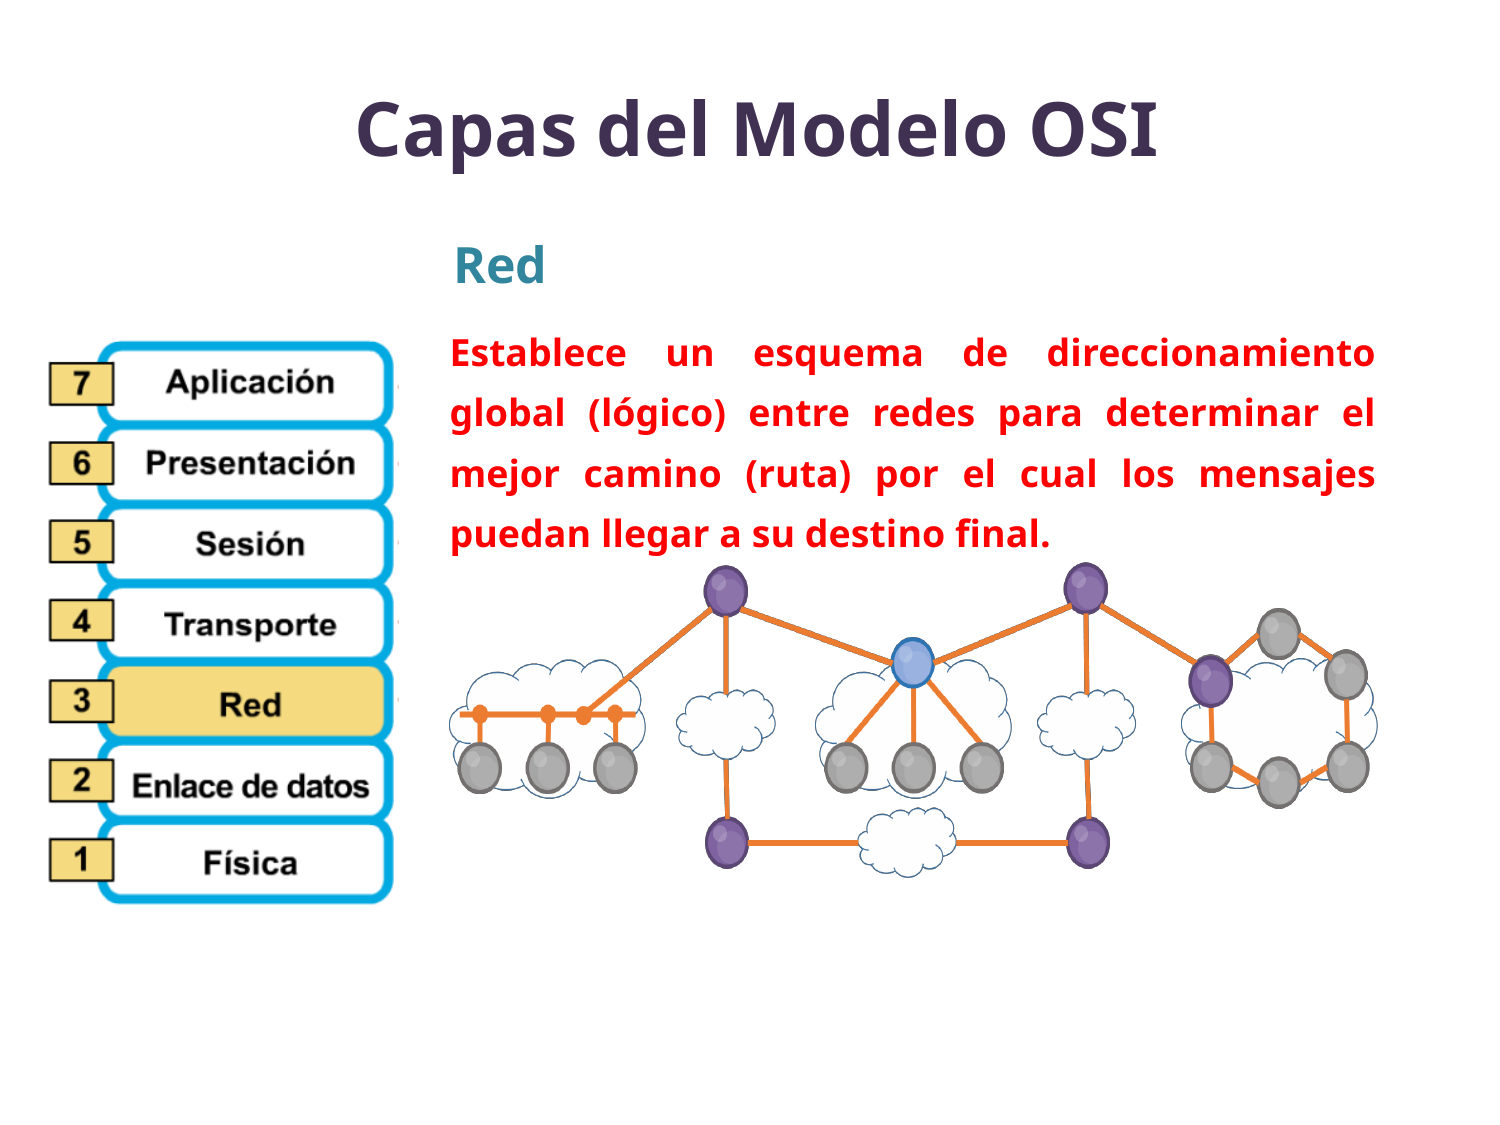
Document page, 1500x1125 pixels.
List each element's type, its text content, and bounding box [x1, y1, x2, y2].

text_box [448, 562, 1378, 878]
text_box Establece un esquema de direccionamiento global (lógico) entre redes para determinar el mejor camino (ruta) por el cual los mensajes puedan llegar a su destino final. [434, 305, 1392, 563]
text_box Capas del Modelo OSI [11, 32, 1483, 220]
text_box Red [438, 196, 1388, 301]
picture [42, 337, 399, 907]
